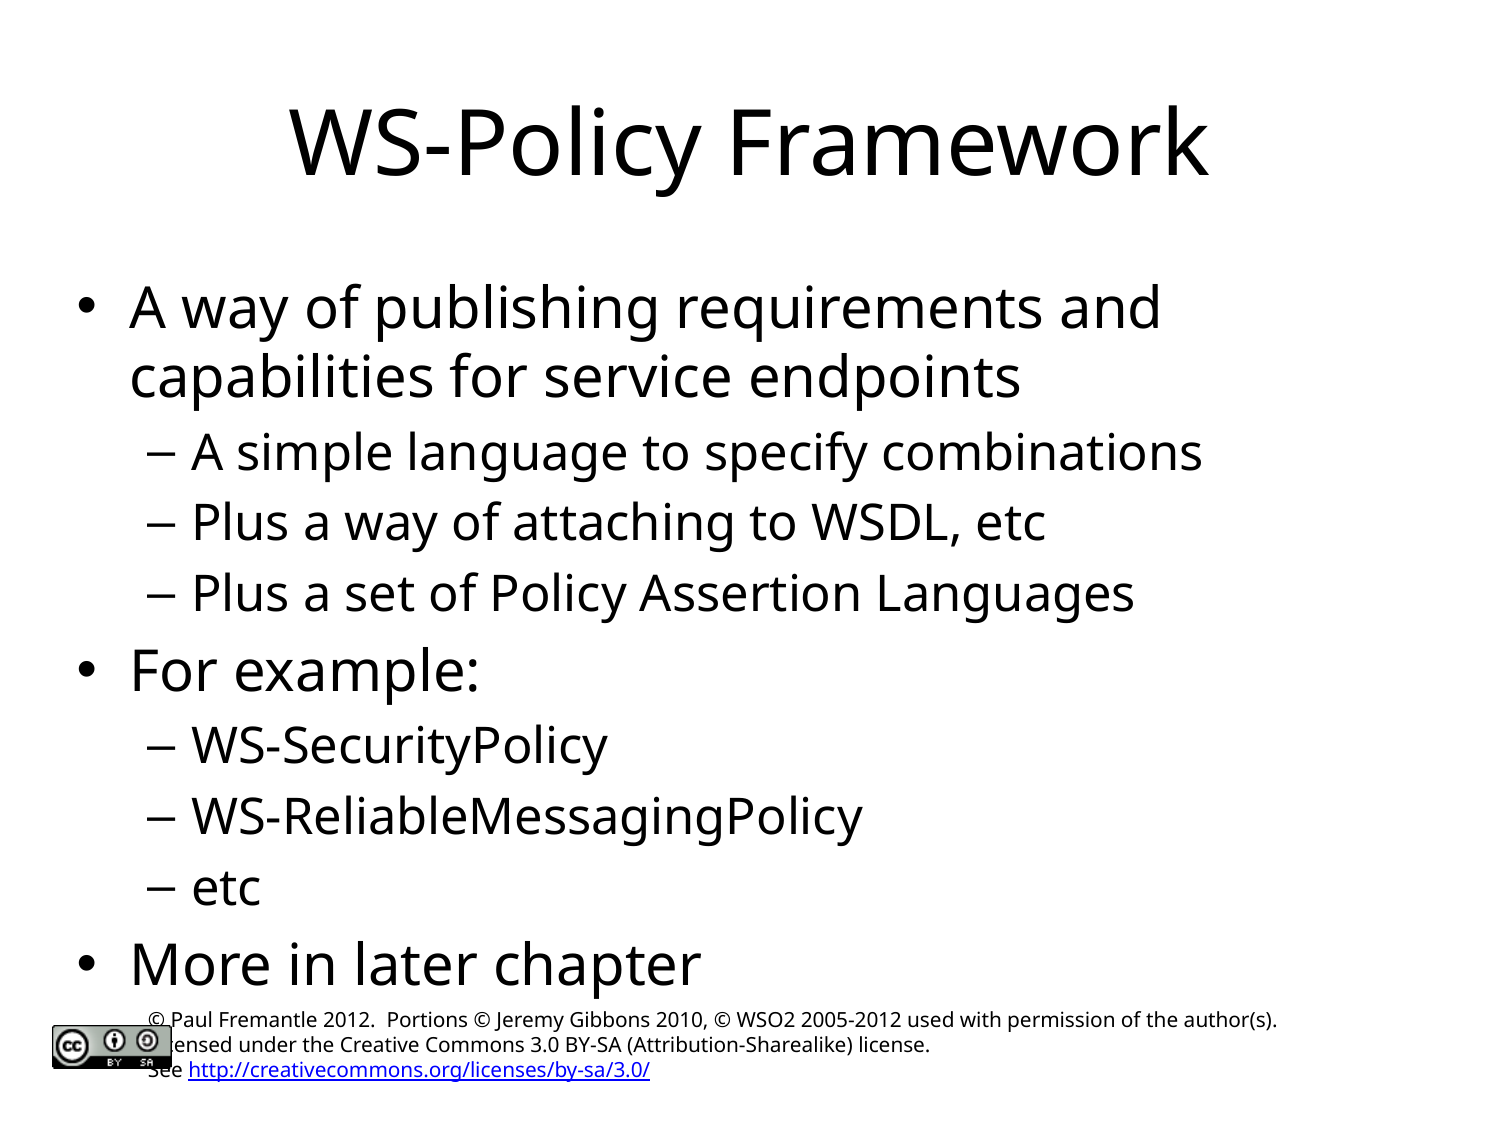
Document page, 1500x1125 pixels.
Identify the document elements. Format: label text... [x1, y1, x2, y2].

picture [52, 1025, 172, 1069]
title WS-Policy Framework [75, 45, 1425, 233]
list A way of publishing requirements and capabilities for service endpoints A simple language to specify combinations Plus a way of attaching to WSDL, etc Plus a set of Policy Assertion Languages For example: WS-SecurityPolicy WS-ReliableMessagingPolicy etc More in later chapter [61, 262, 1412, 1005]
